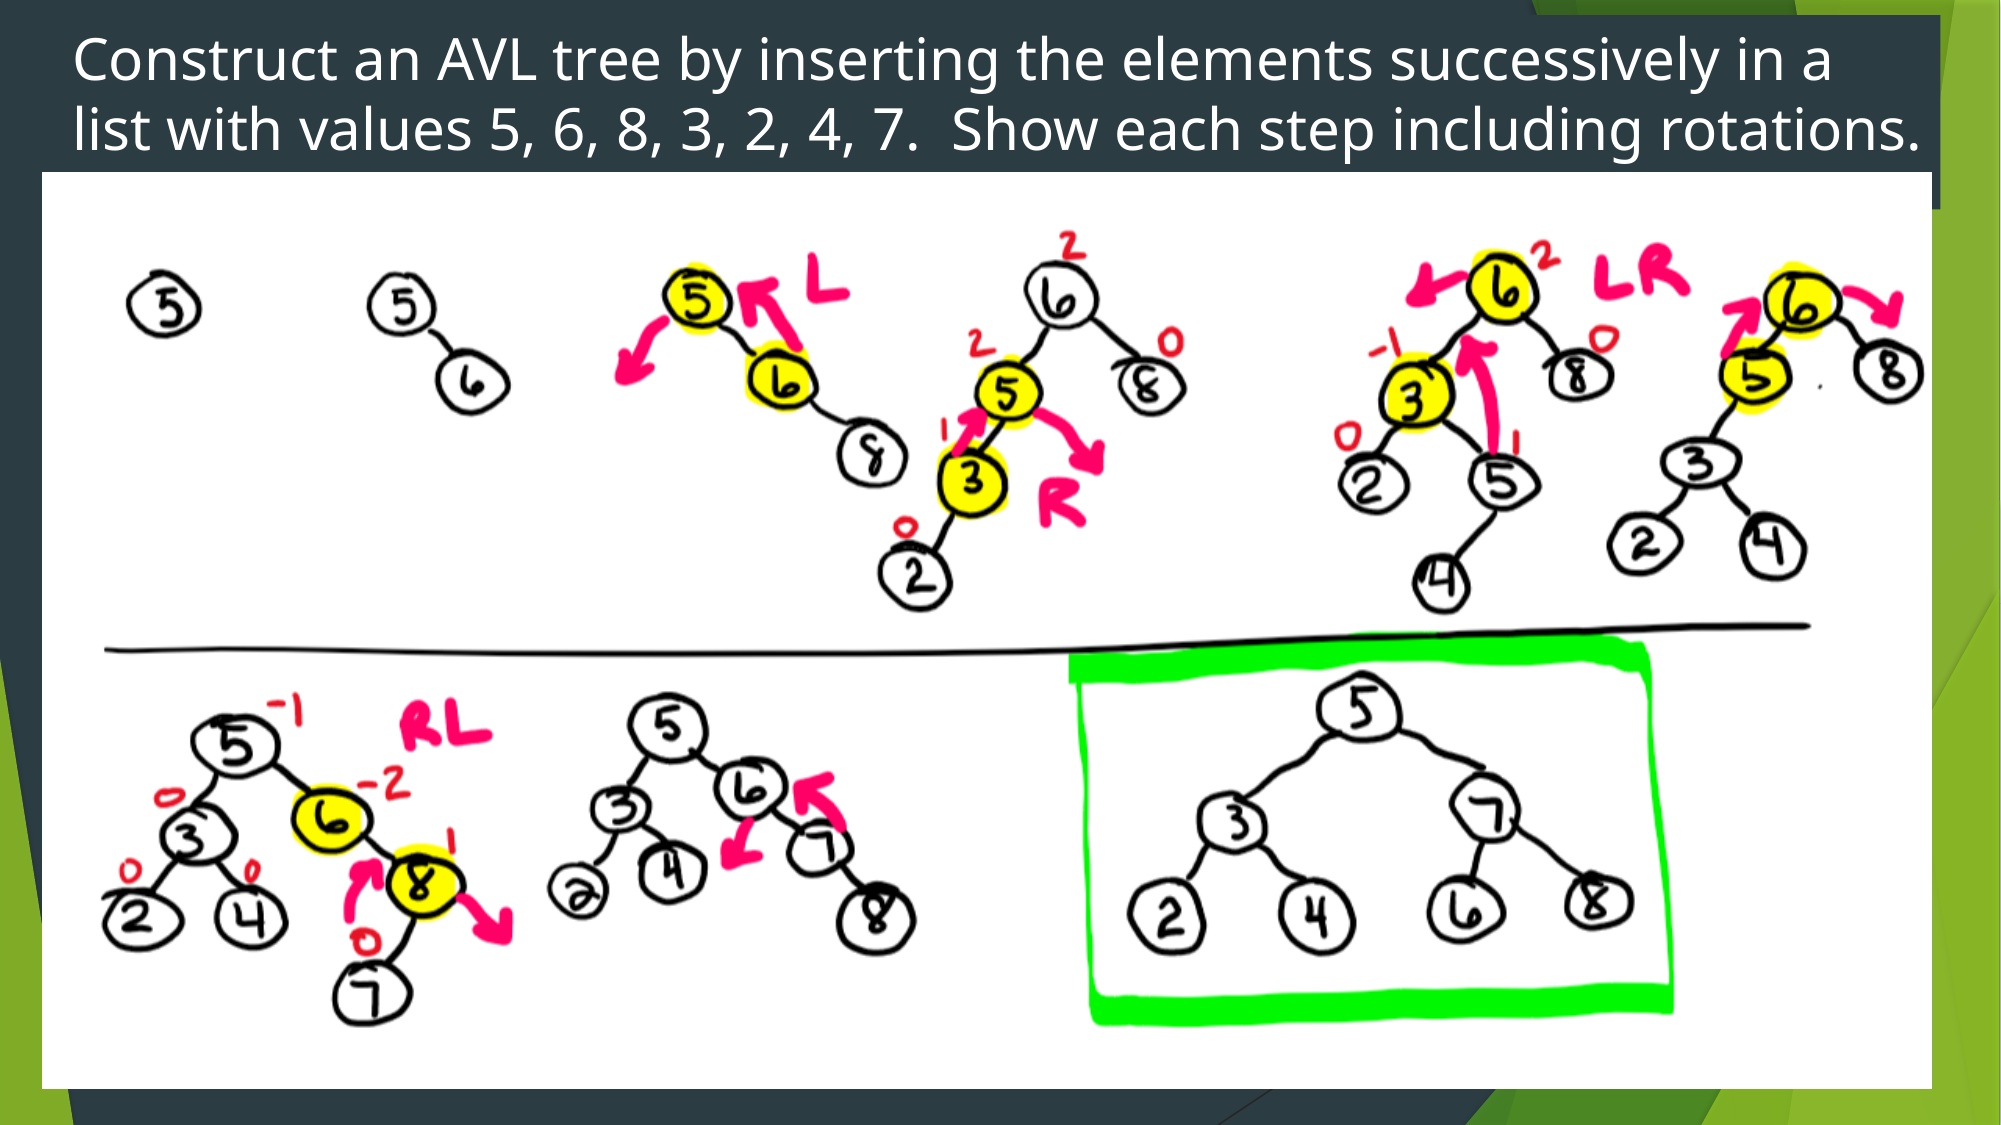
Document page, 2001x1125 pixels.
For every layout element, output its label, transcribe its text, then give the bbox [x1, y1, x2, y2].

picture [41, 172, 1932, 1090]
text_box Construct an AVL tree by inserting the elements successively in a list with values 5, 6, 8, 3, 2, 4, 7. Show each step including rotations. [57, 15, 1941, 210]
